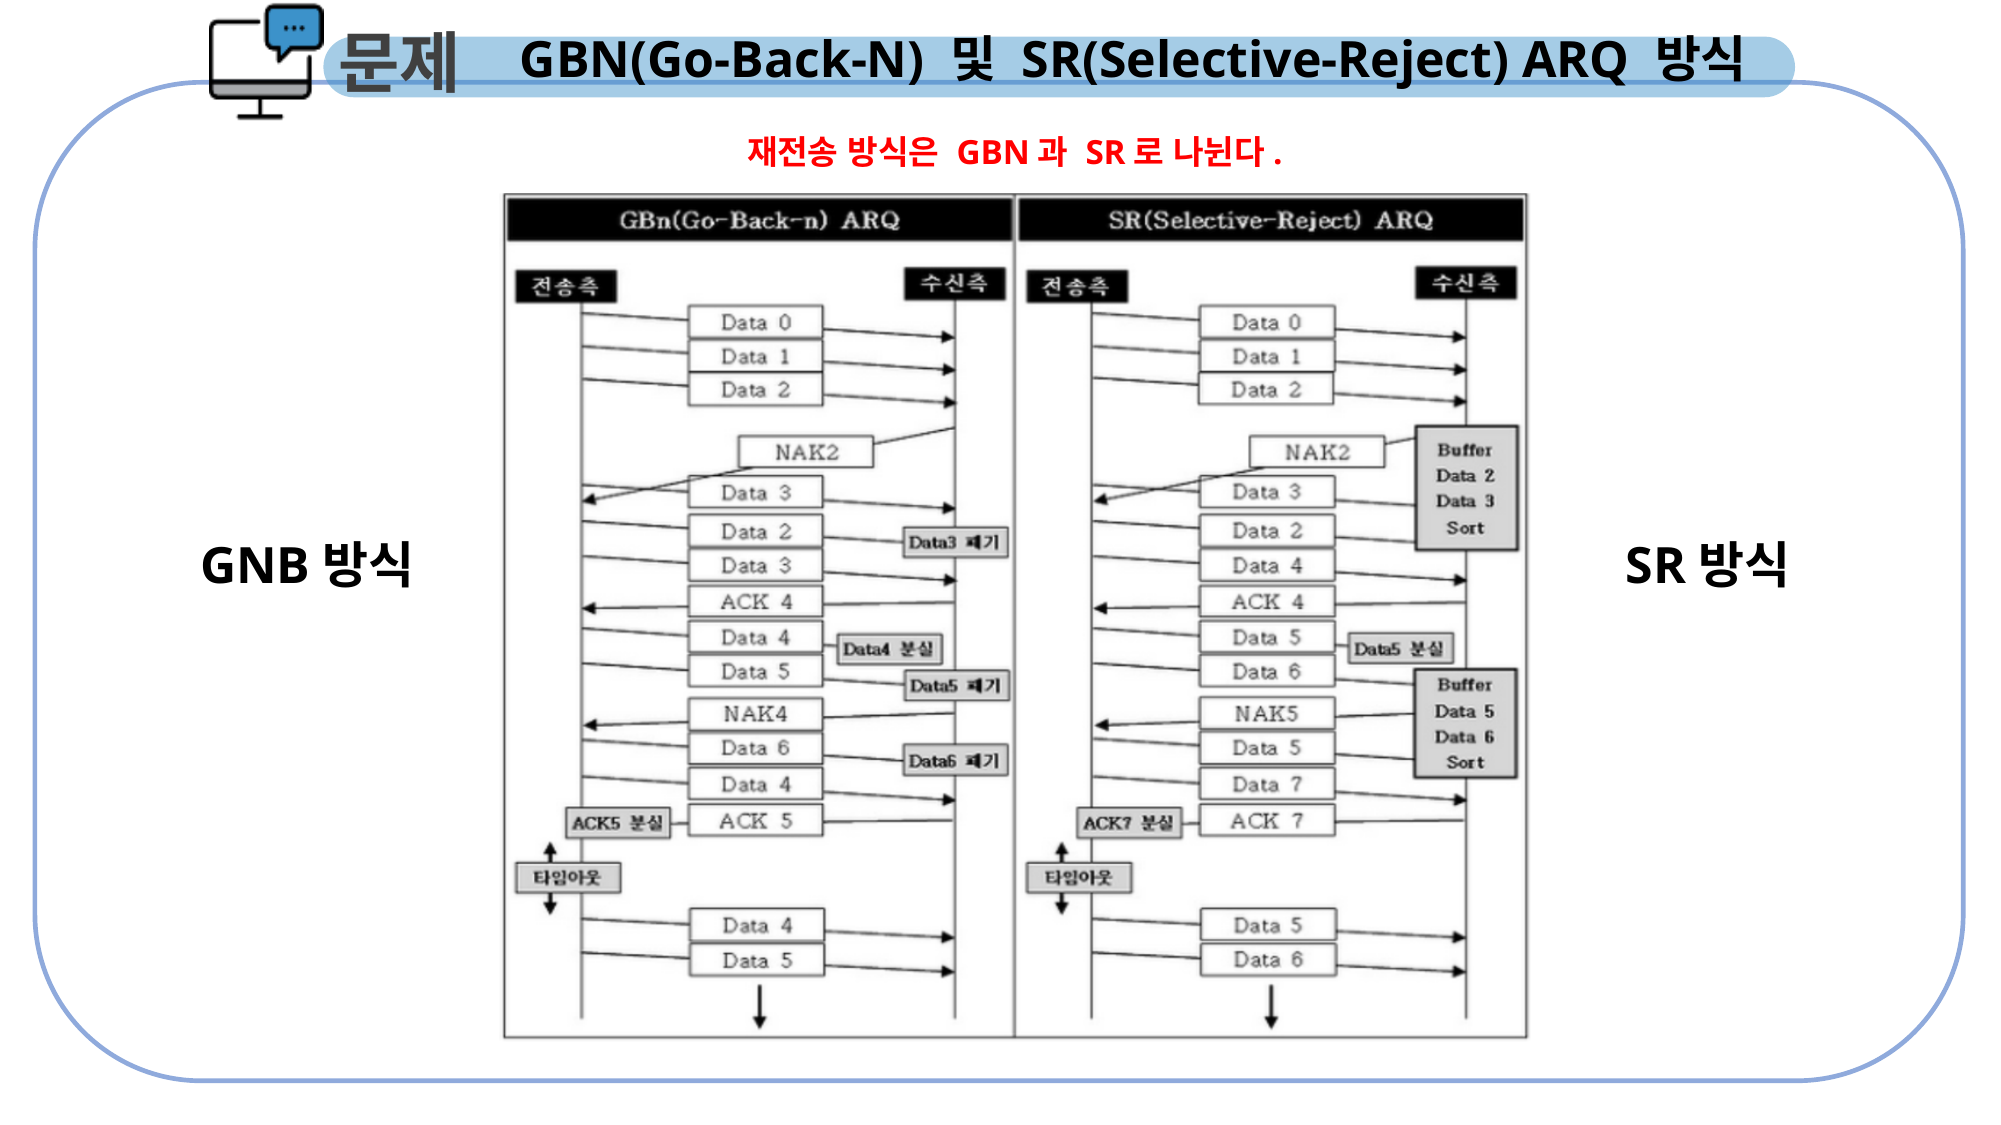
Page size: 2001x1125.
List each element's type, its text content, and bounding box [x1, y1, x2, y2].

text_box 재전송 방식은 GBN과 SR로 나뉜다. [721, 124, 1308, 179]
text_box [209, 0, 1796, 124]
text_box SR방식 [1562, 526, 1854, 602]
picture [497, 191, 1533, 1043]
text_box GNB방식 [161, 526, 454, 602]
text_box [33, 81, 1965, 1082]
